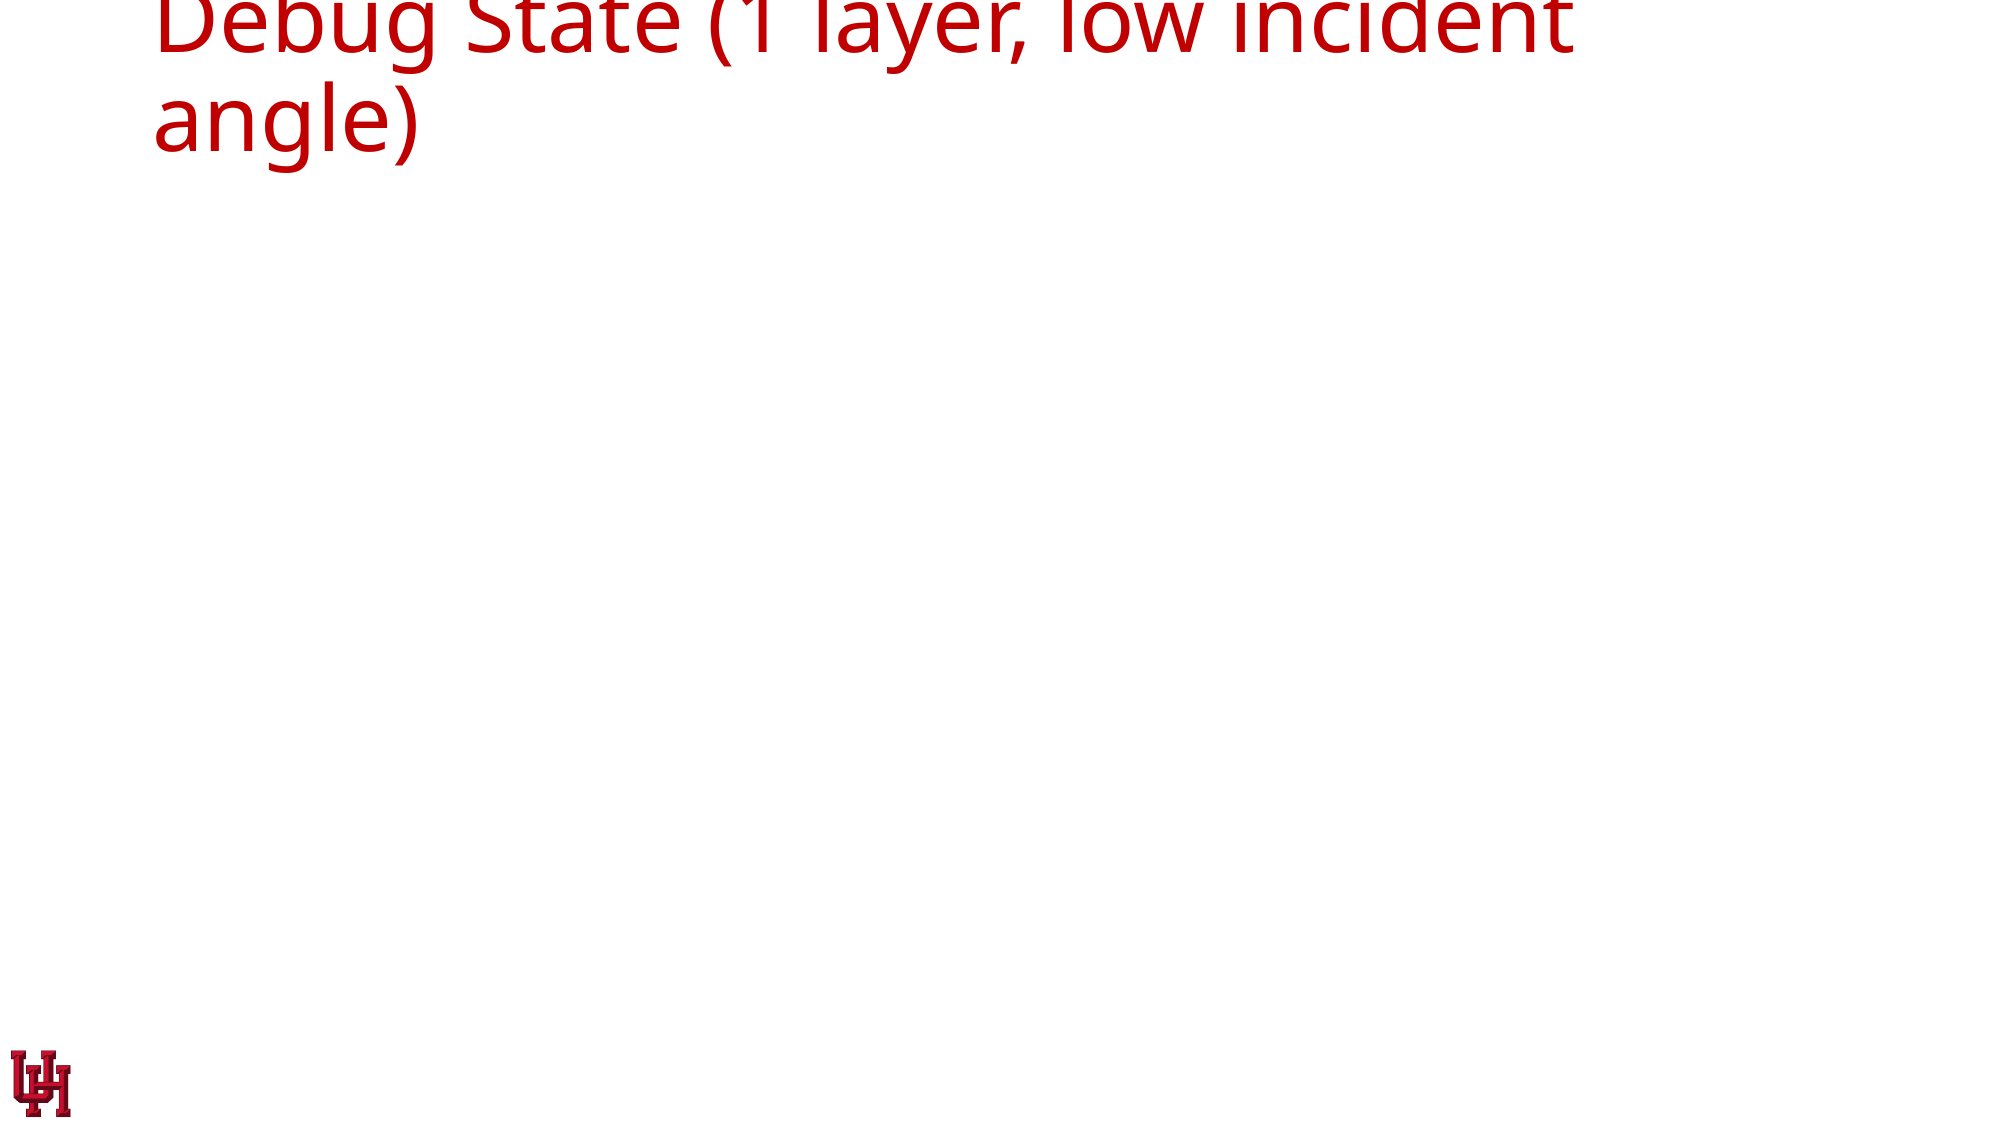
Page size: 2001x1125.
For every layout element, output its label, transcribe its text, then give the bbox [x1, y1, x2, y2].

picture [0, 1042, 82, 1125]
title Debug State (1 layer, low incident angle) [137, 0, 1863, 146]
